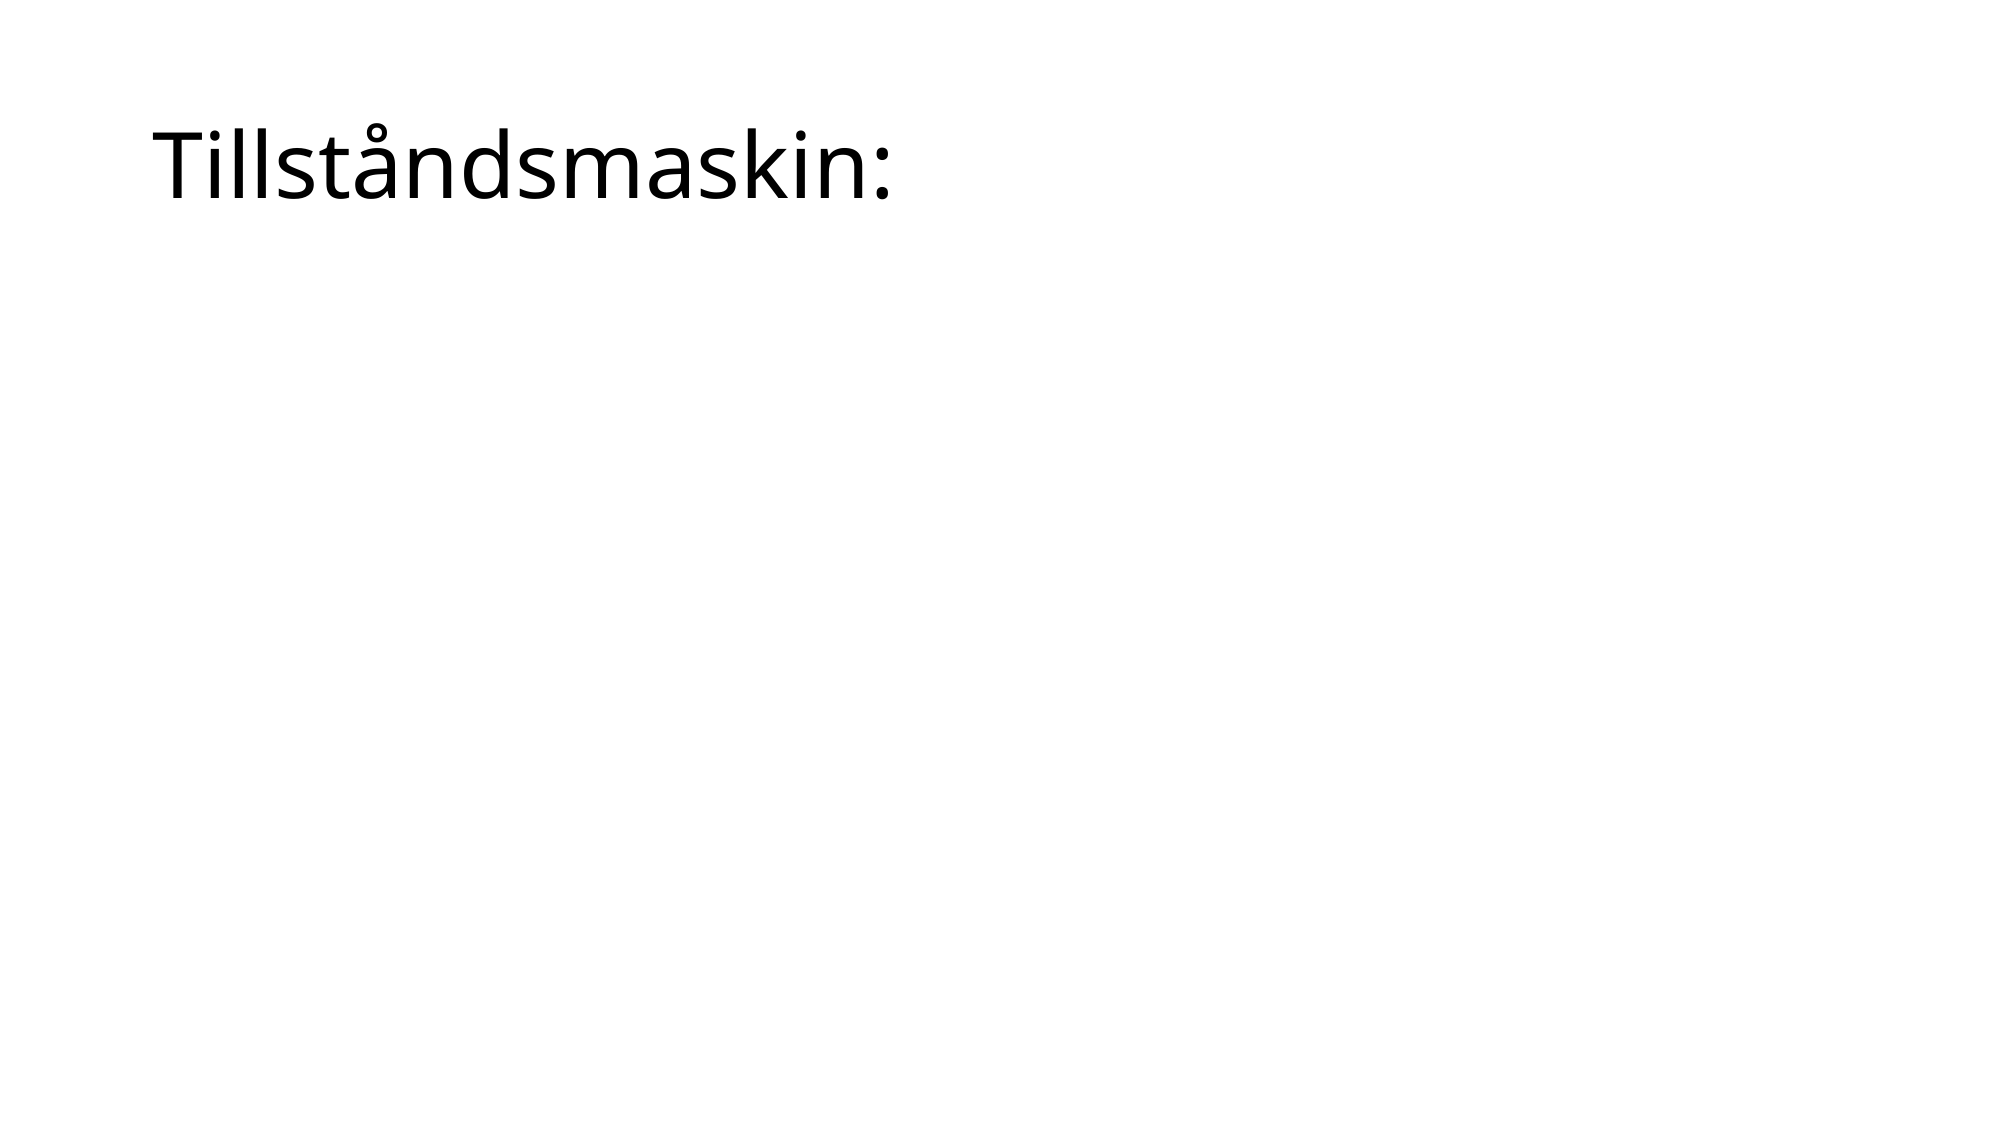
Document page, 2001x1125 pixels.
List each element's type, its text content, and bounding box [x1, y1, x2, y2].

title Tillståndsmaskin: [137, 59, 1863, 278]
